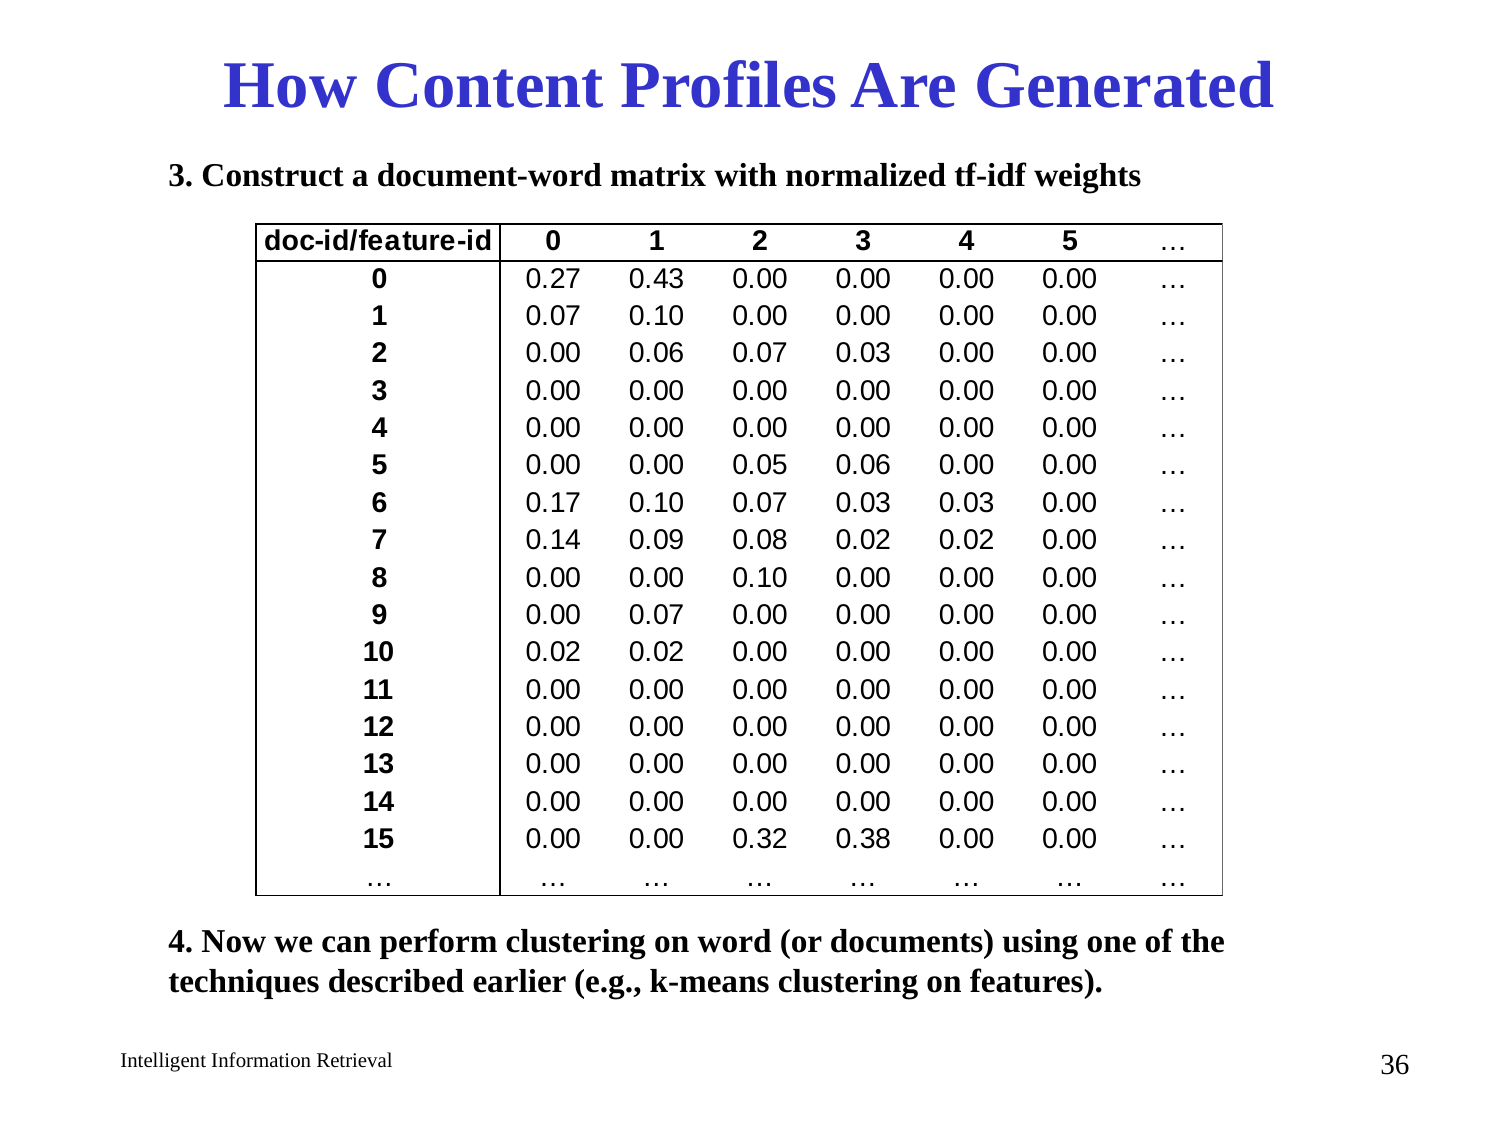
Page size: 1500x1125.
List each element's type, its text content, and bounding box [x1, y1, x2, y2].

slide_number 36 [1112, 1037, 1426, 1076]
footer Intelligent Information Retrieval [105, 1039, 669, 1078]
text_box 3. Construct a document-word matrix with normalized tf-idf weights [153, 145, 1306, 201]
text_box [254, 222, 1225, 898]
text_box 4. Now we can perform clustering on word (or documents) using one of the techniques described earlier (e.g., k-means clustering on features). [153, 912, 1306, 1007]
title How Content Profiles Are Generated [75, 31, 1425, 132]
